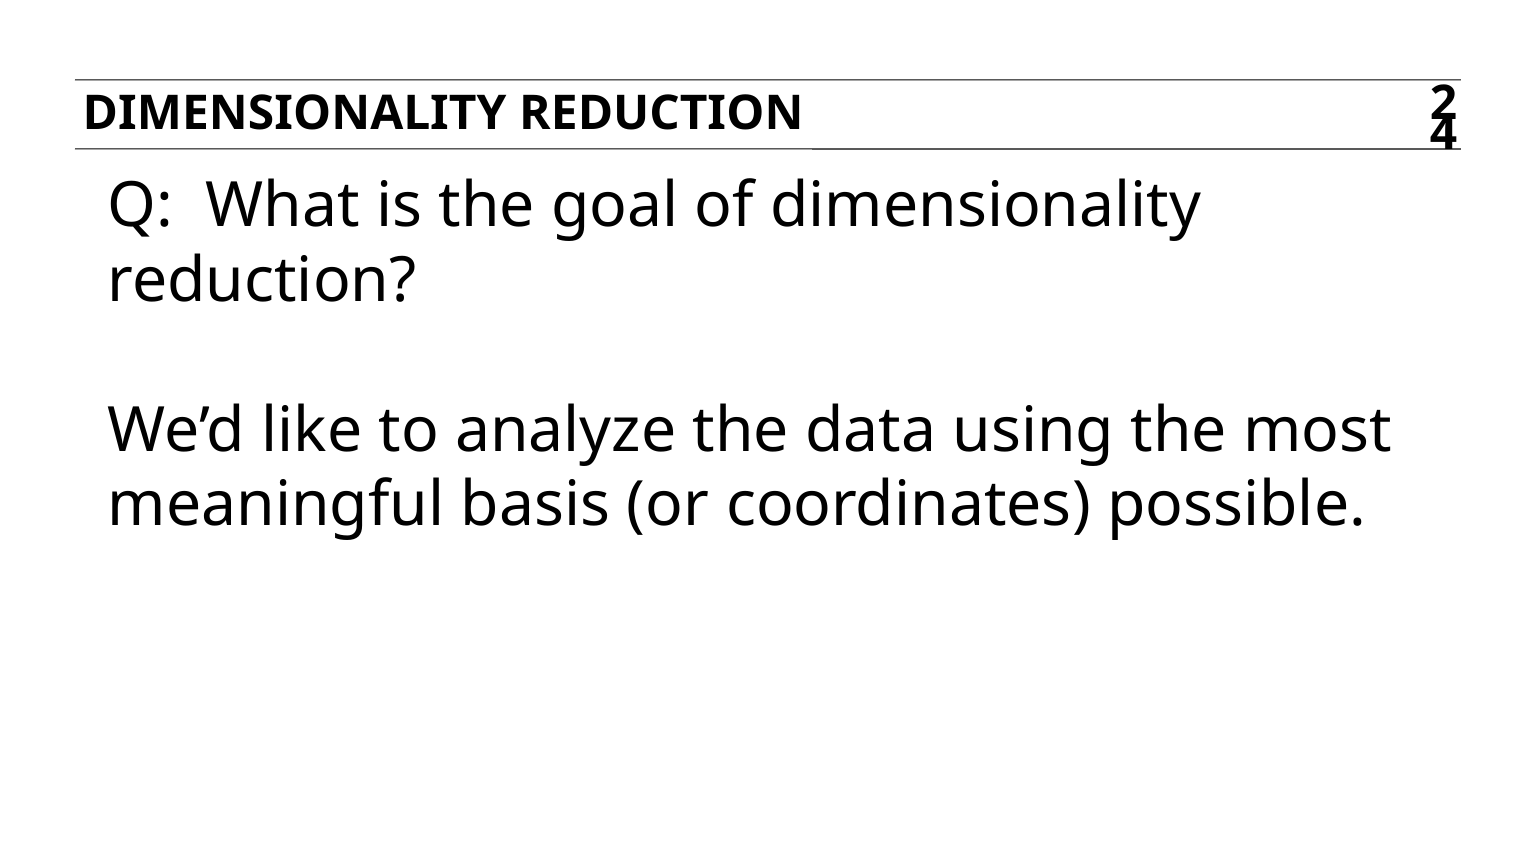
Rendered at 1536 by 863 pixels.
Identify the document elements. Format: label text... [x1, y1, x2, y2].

slide_number 24 [1419, 86, 1461, 138]
text_box Q: What is the goal of dimensionality reduction? We’d like to analyze the data using the most meaningful basis (or coordinates) possible. [92, 156, 1468, 546]
list Dimensionality reduction [67, 81, 1118, 132]
